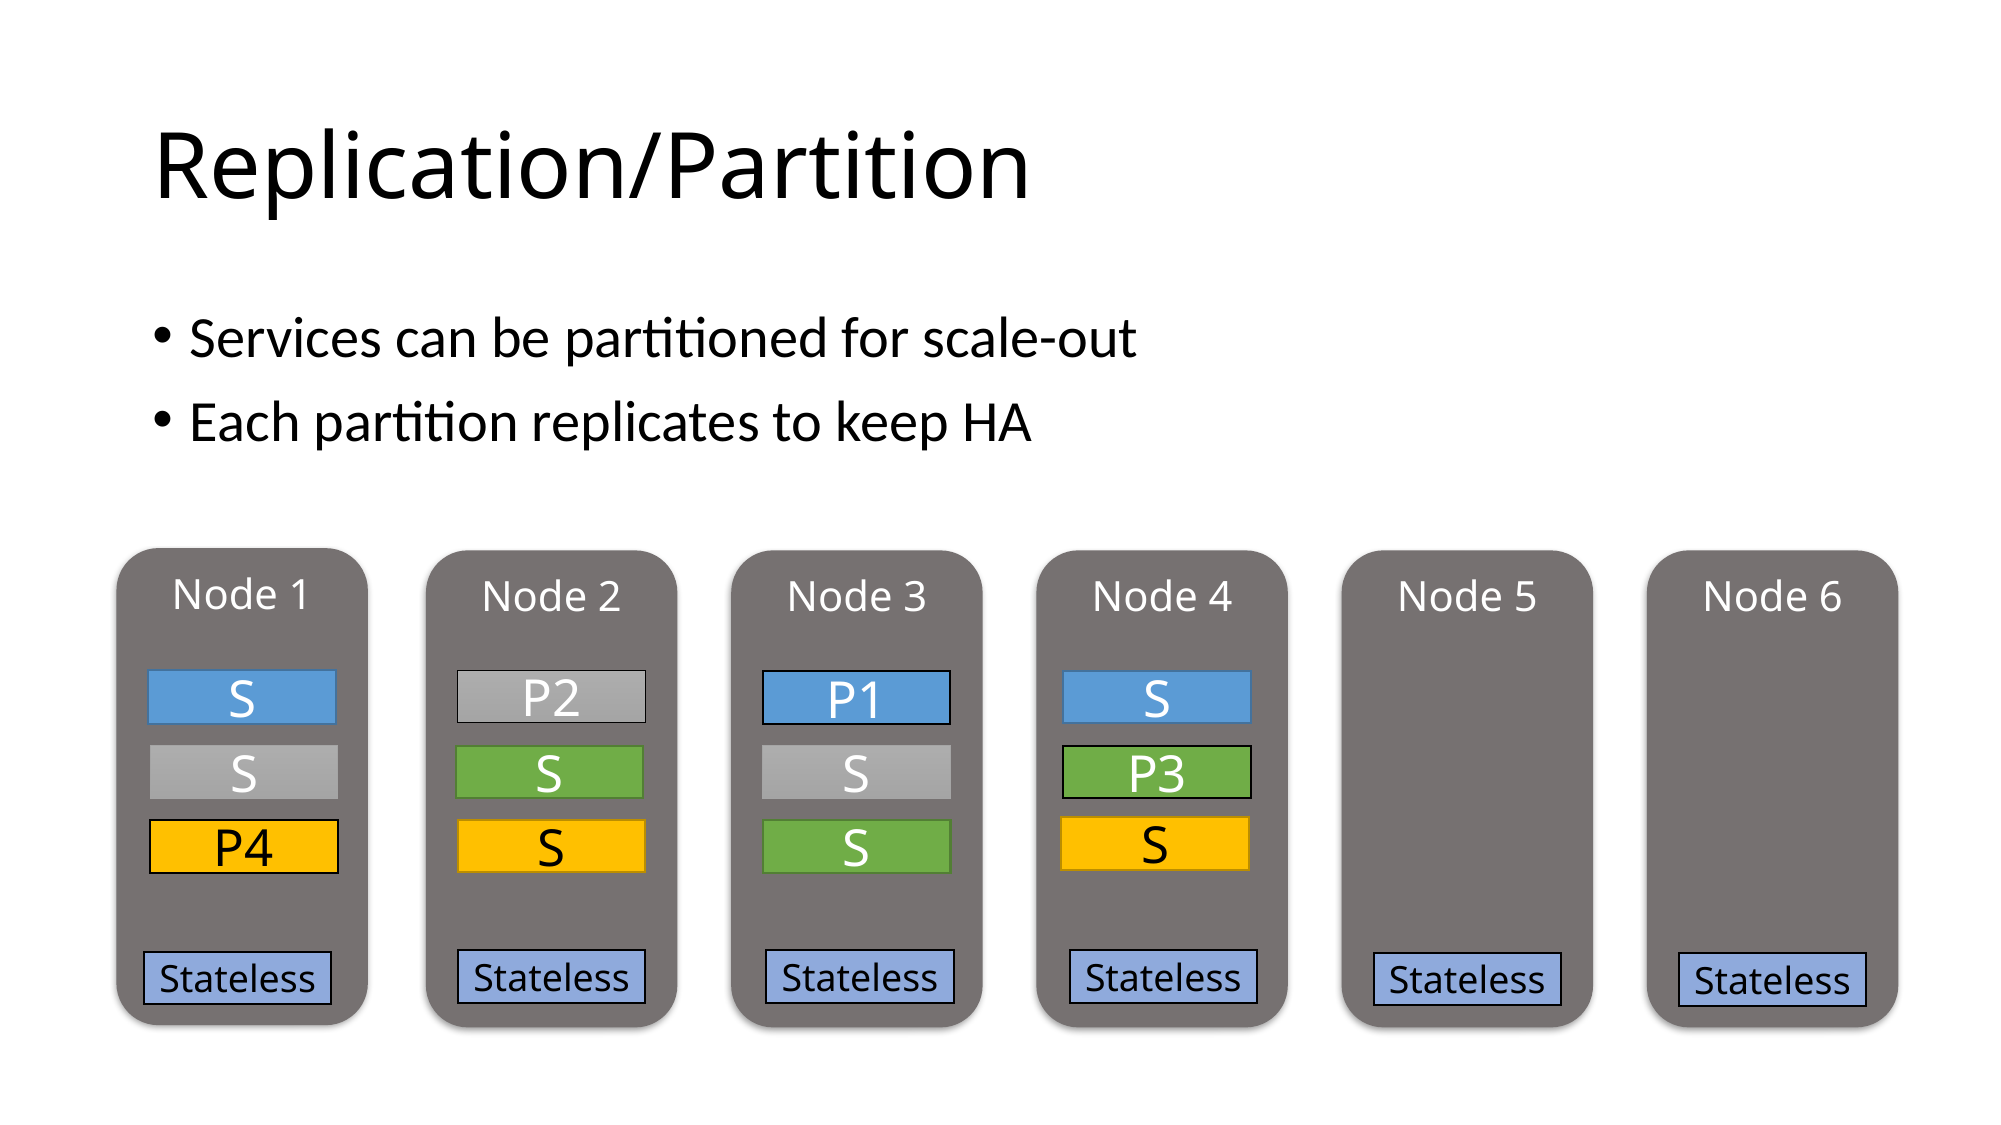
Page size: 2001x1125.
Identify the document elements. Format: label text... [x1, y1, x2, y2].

text_box Node 4 [1036, 550, 1288, 1028]
text_box Node 6 [1646, 550, 1899, 1028]
text_box Node 1 [116, 548, 368, 1026]
text_box Node 2 [425, 550, 678, 1028]
text_box P1 [762, 670, 951, 725]
text_box Stateless [457, 949, 646, 1004]
text_box P3 [1062, 745, 1252, 799]
text_box S [762, 819, 952, 874]
text_box Stateless [1069, 949, 1258, 1004]
text_box P2 [457, 670, 646, 723]
text_box S [1060, 816, 1250, 871]
text_box P4 [149, 819, 339, 874]
list Services can be partitioned for scale-out Each partition replicates to keep HA [137, 299, 1863, 1014]
text_box Stateless [1678, 952, 1867, 1007]
text_box Stateless [765, 949, 955, 1004]
title Replication/Partition [137, 59, 1863, 278]
text_box Stateless [143, 951, 332, 1005]
text_box Node 3 [731, 550, 983, 1028]
text_box Node 5 [1341, 550, 1594, 1028]
text_box S [150, 745, 338, 799]
text_box S [1062, 670, 1252, 724]
text_box S [762, 745, 951, 799]
text_box Stateless [1373, 952, 1562, 1006]
text_box S [457, 819, 646, 873]
text_box S [455, 745, 644, 799]
text_box S [147, 669, 337, 725]
